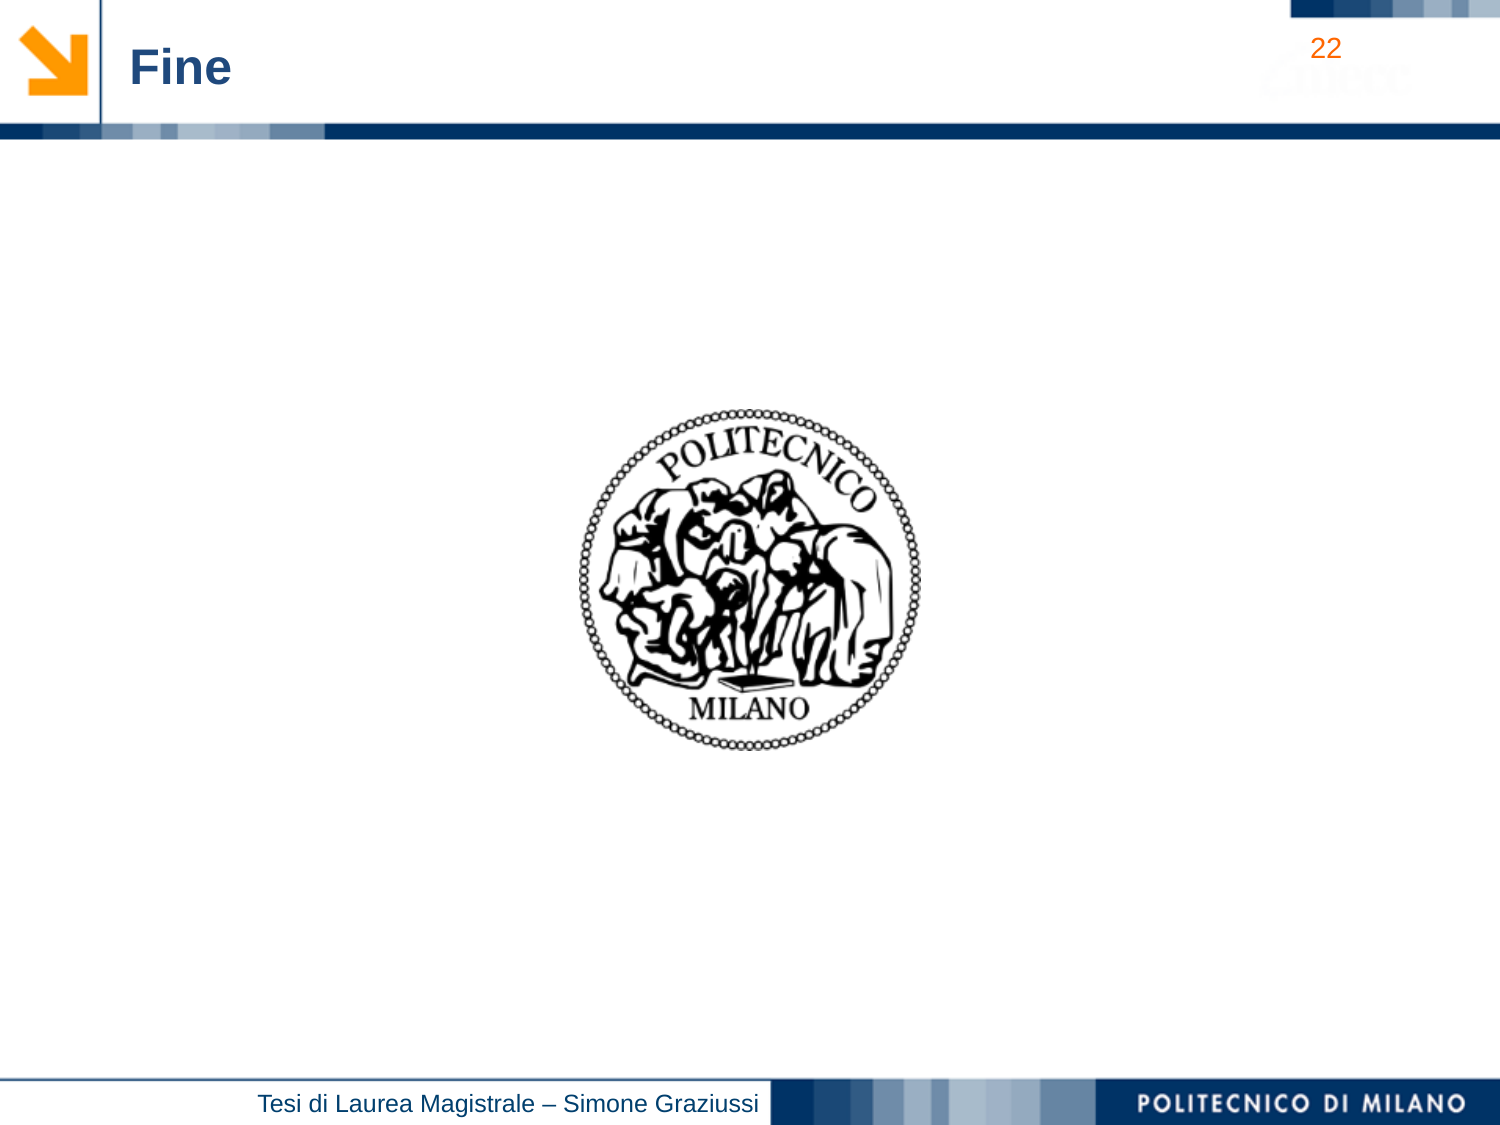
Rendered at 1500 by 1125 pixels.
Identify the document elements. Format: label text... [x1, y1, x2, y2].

list Fine [114, 26, 1273, 111]
picture [0, 0, 1500, 1125]
